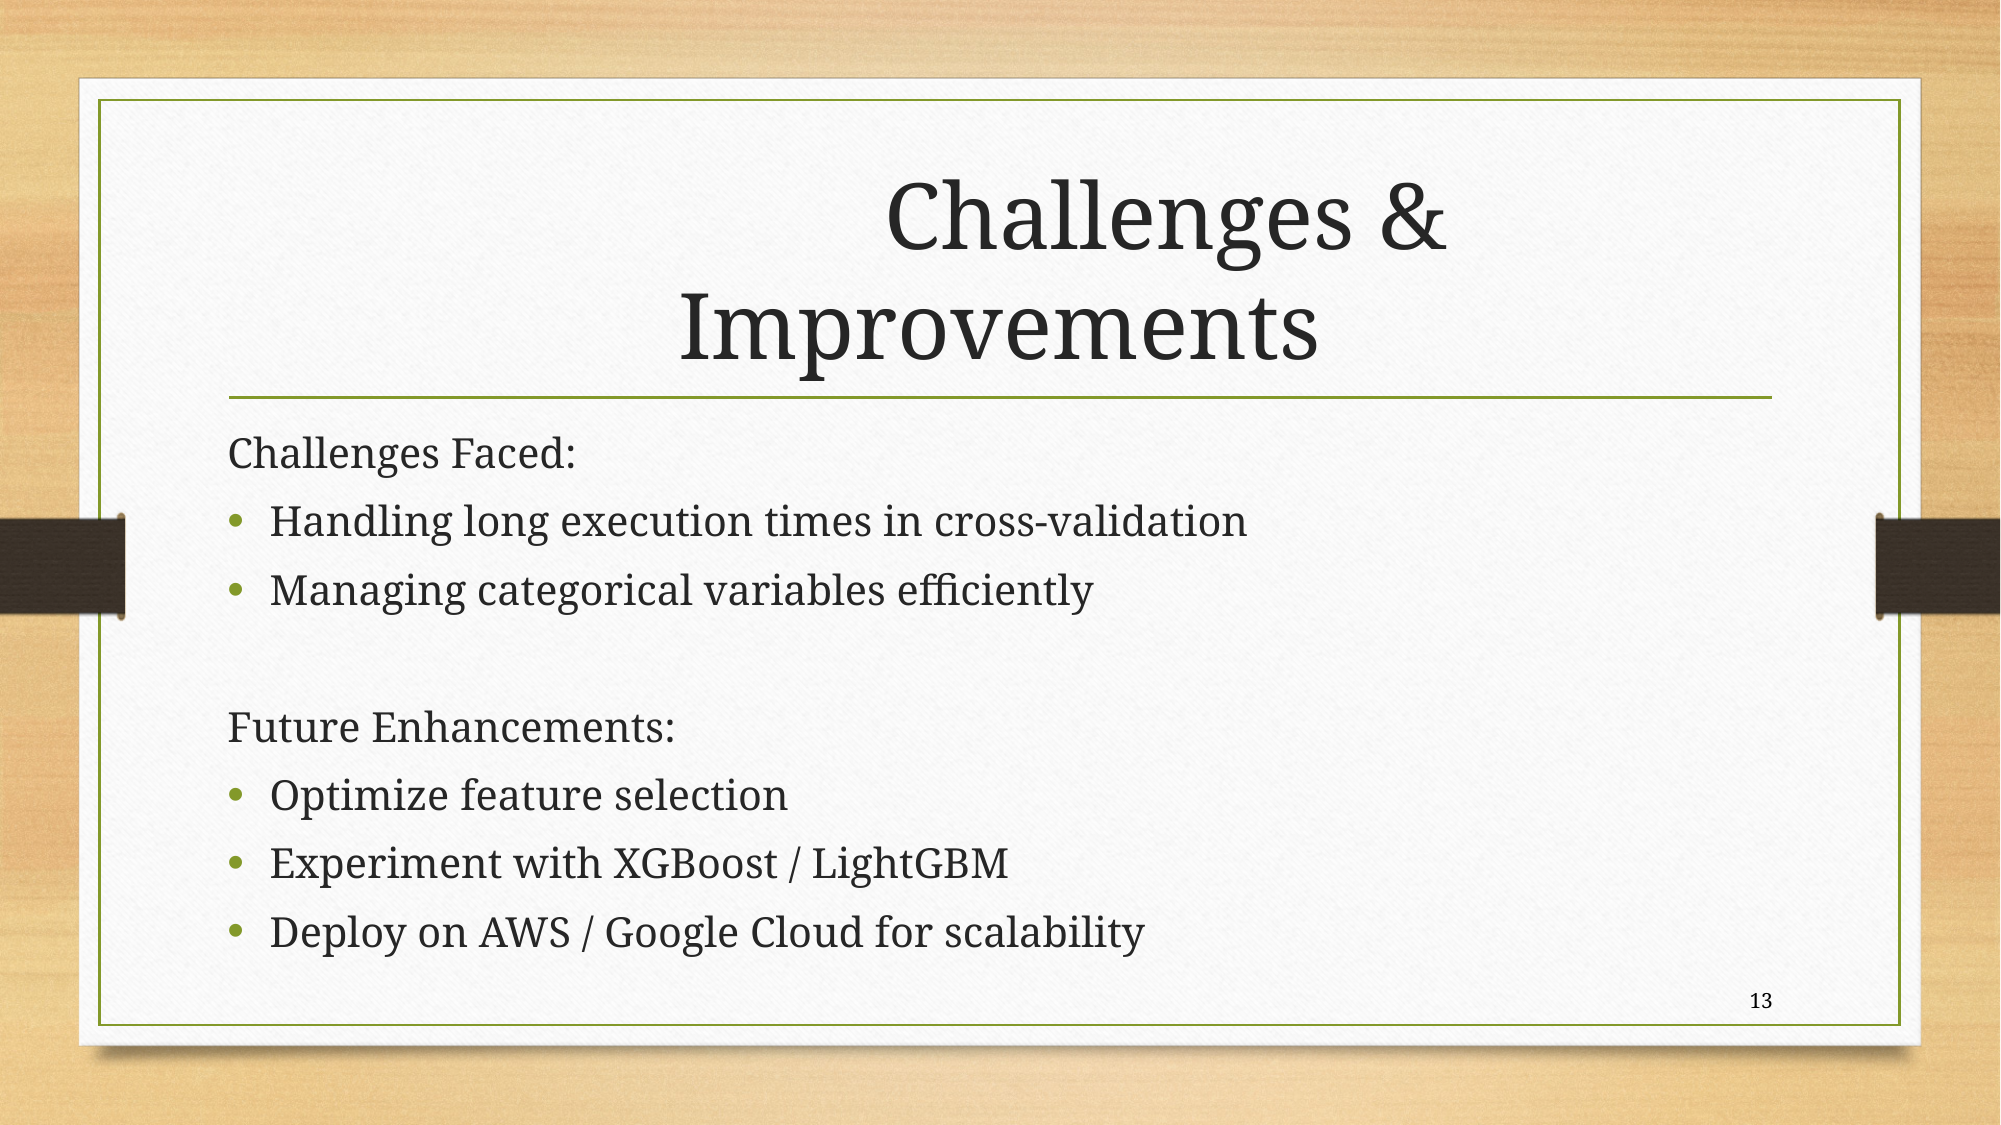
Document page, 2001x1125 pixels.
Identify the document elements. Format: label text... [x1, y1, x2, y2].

picture [0, 0, 2001, 1125]
slide_number 13 [1698, 979, 1788, 1025]
list Challenges Faced: Handling long execution times in cross-validation Managing categorical variables efficiently Future Enhancements: Optimize feature selection Experiment with XGBoost / LightGBM Deploy on AWS / Google Cloud for scalability [212, 419, 1788, 964]
title Challenges & Improvements [212, 161, 1788, 375]
